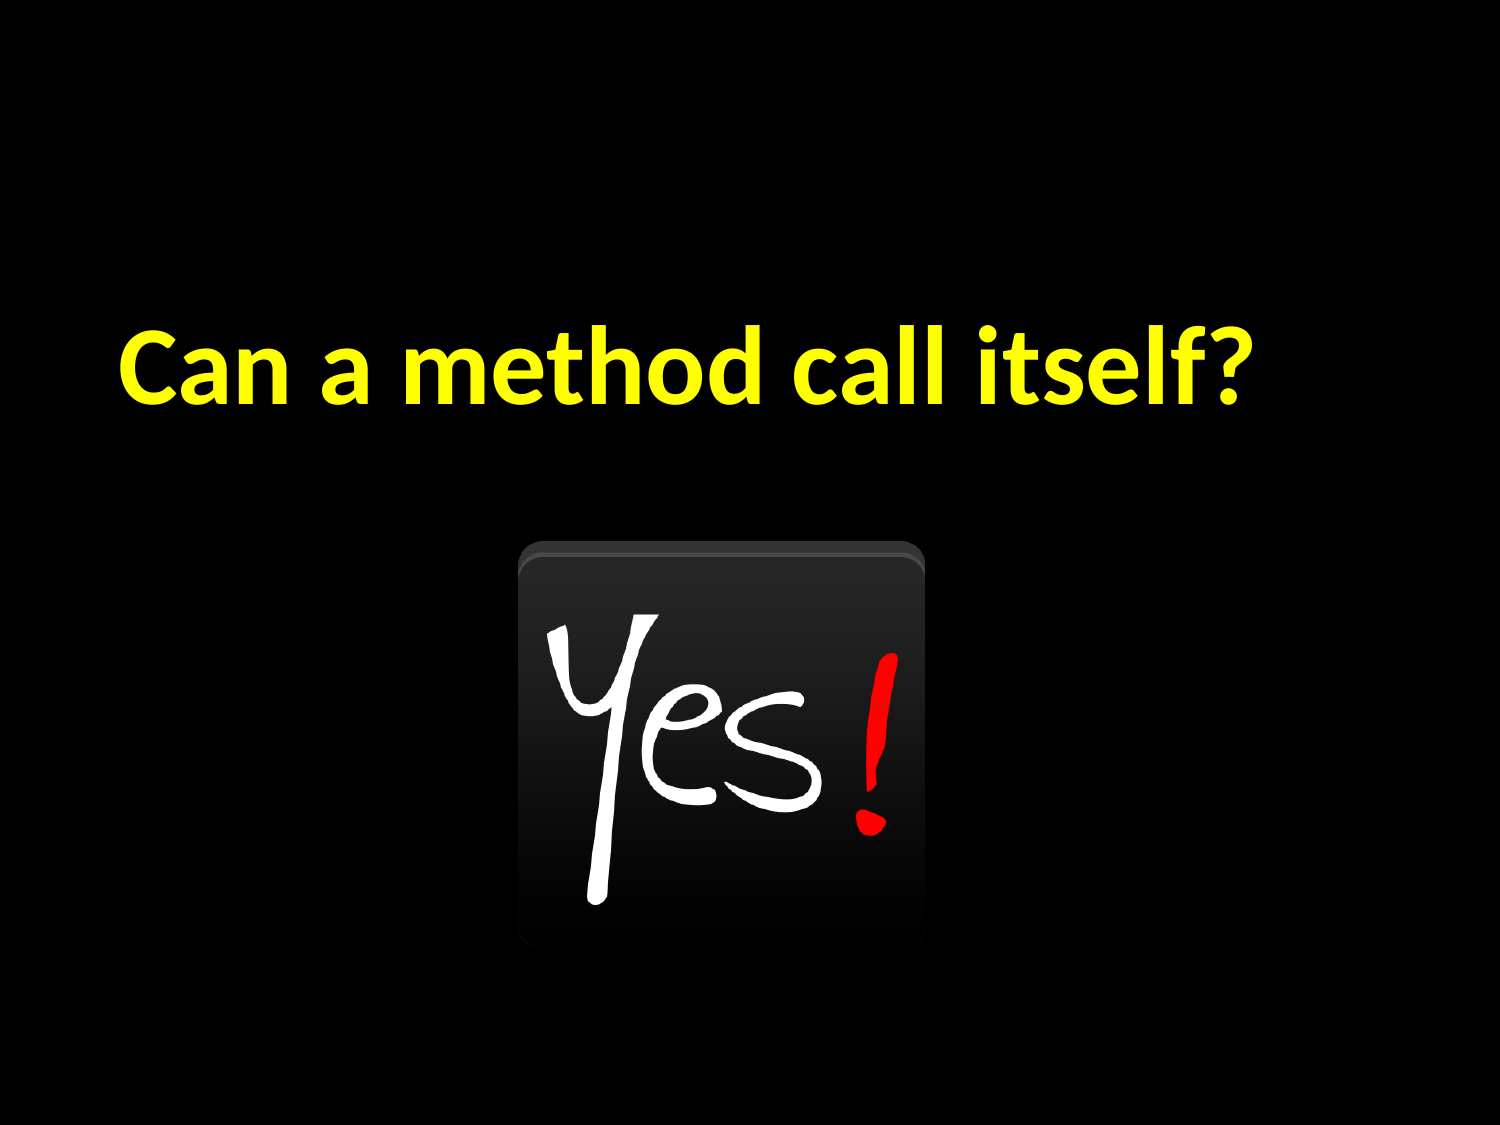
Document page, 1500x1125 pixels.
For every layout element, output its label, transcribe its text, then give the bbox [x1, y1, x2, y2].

picture [518, 541, 925, 948]
list Can a method call itself? [103, 299, 1397, 1014]
